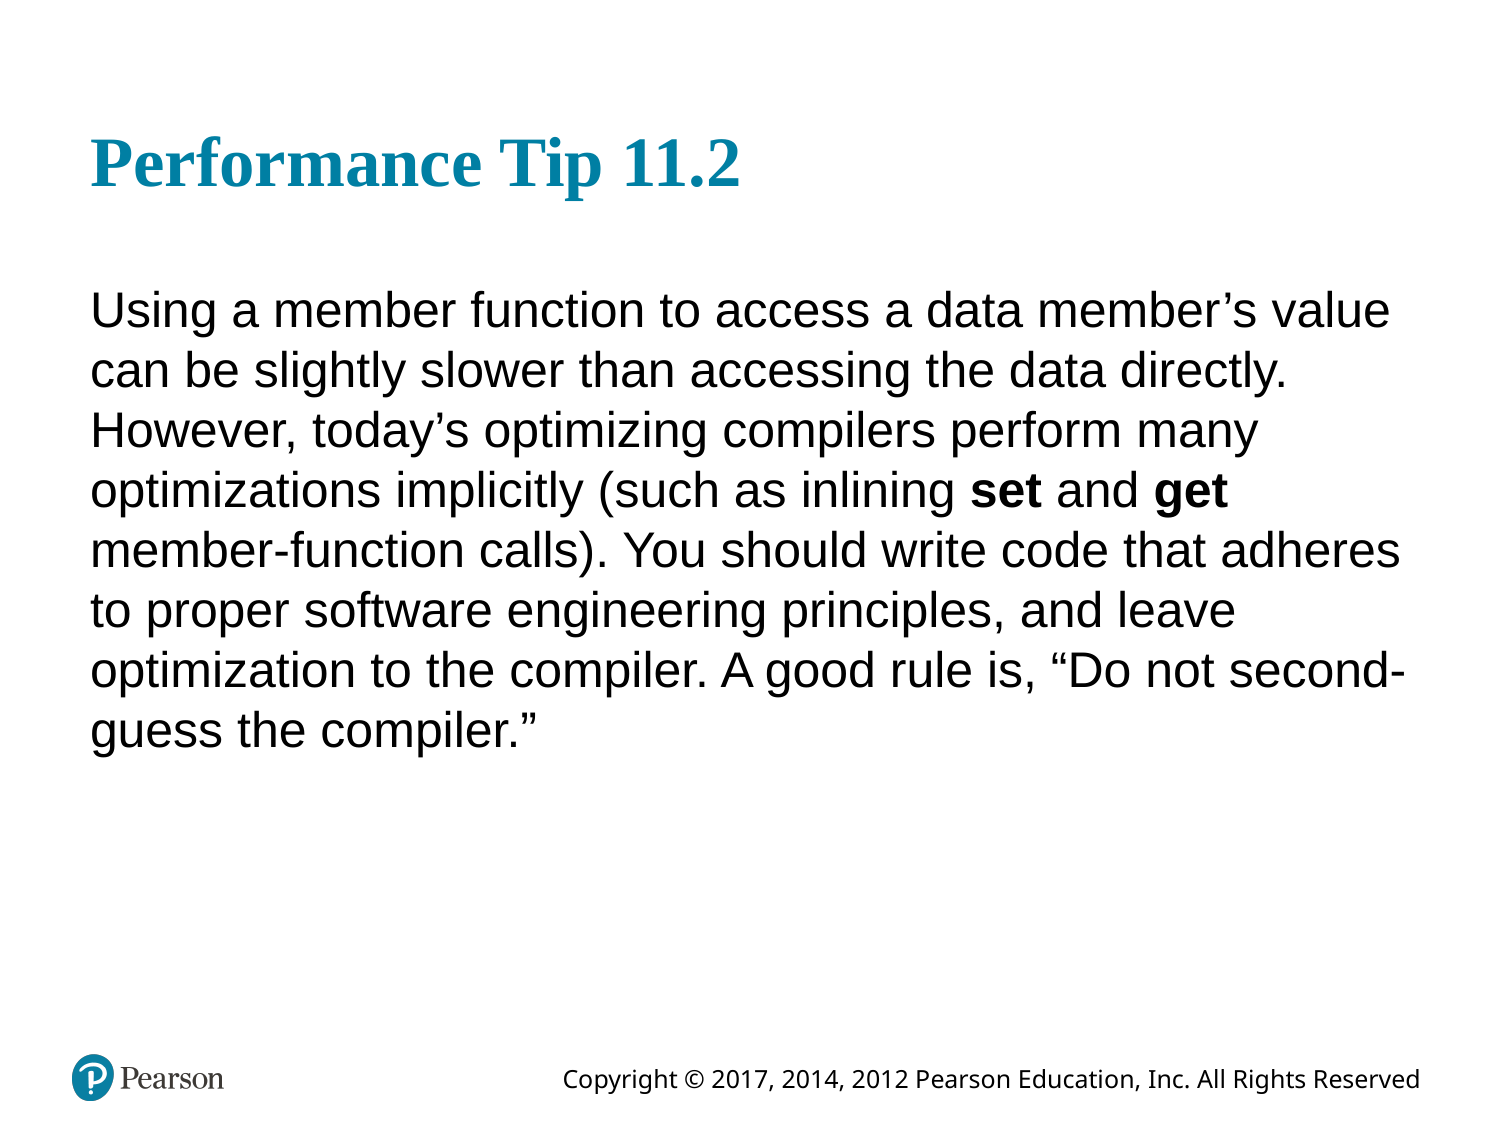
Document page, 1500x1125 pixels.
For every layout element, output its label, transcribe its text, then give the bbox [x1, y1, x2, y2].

list Using a member function to access a data member’s value can be slightly slower than accessing the data directly. However, today’s optimizing compilers perform many optimizations implicitly (such as inlining set and get member-function calls). You should write code that adheres to proper software engineering principles, and leave optimization to the compiler. A good rule is, “Do not second-guess the compiler.” [75, 262, 1425, 1005]
picture [98, 1054, 224, 1101]
title Performance Tip 11.2 [75, 35, 1425, 216]
picture [72, 1054, 88, 1070]
picture [72, 1087, 83, 1101]
picture [80, 1063, 106, 1088]
